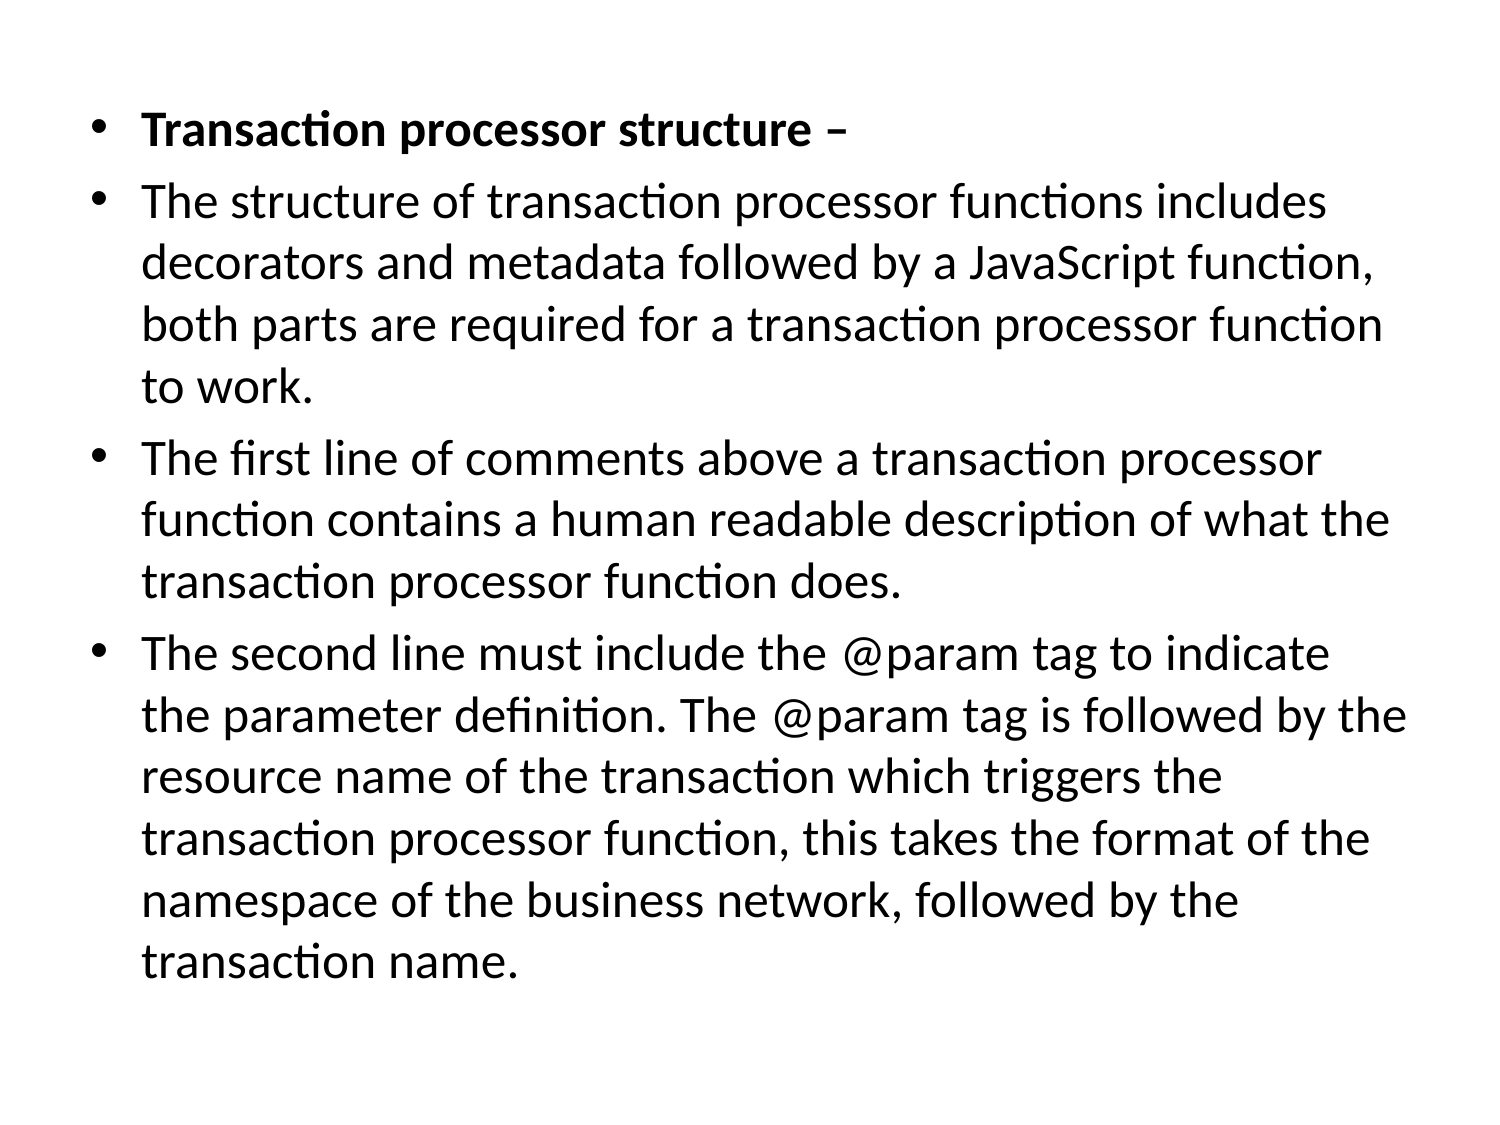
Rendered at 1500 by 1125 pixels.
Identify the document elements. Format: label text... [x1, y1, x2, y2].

list Transaction processor structure – The structure of transaction processor functions includes decorators and metadata followed by a JavaScript function, both parts are required for a transaction processor function to work. The first line of comments above a transaction processor function contains a human readable description of what the transaction processor function does. The second line must include the @param tag to indicate the parameter definition. The @param tag is followed by the resource name of the transaction which triggers the transaction processor function, this takes the format of the namespace of the business network, followed by the transaction name. [75, 87, 1425, 1005]
